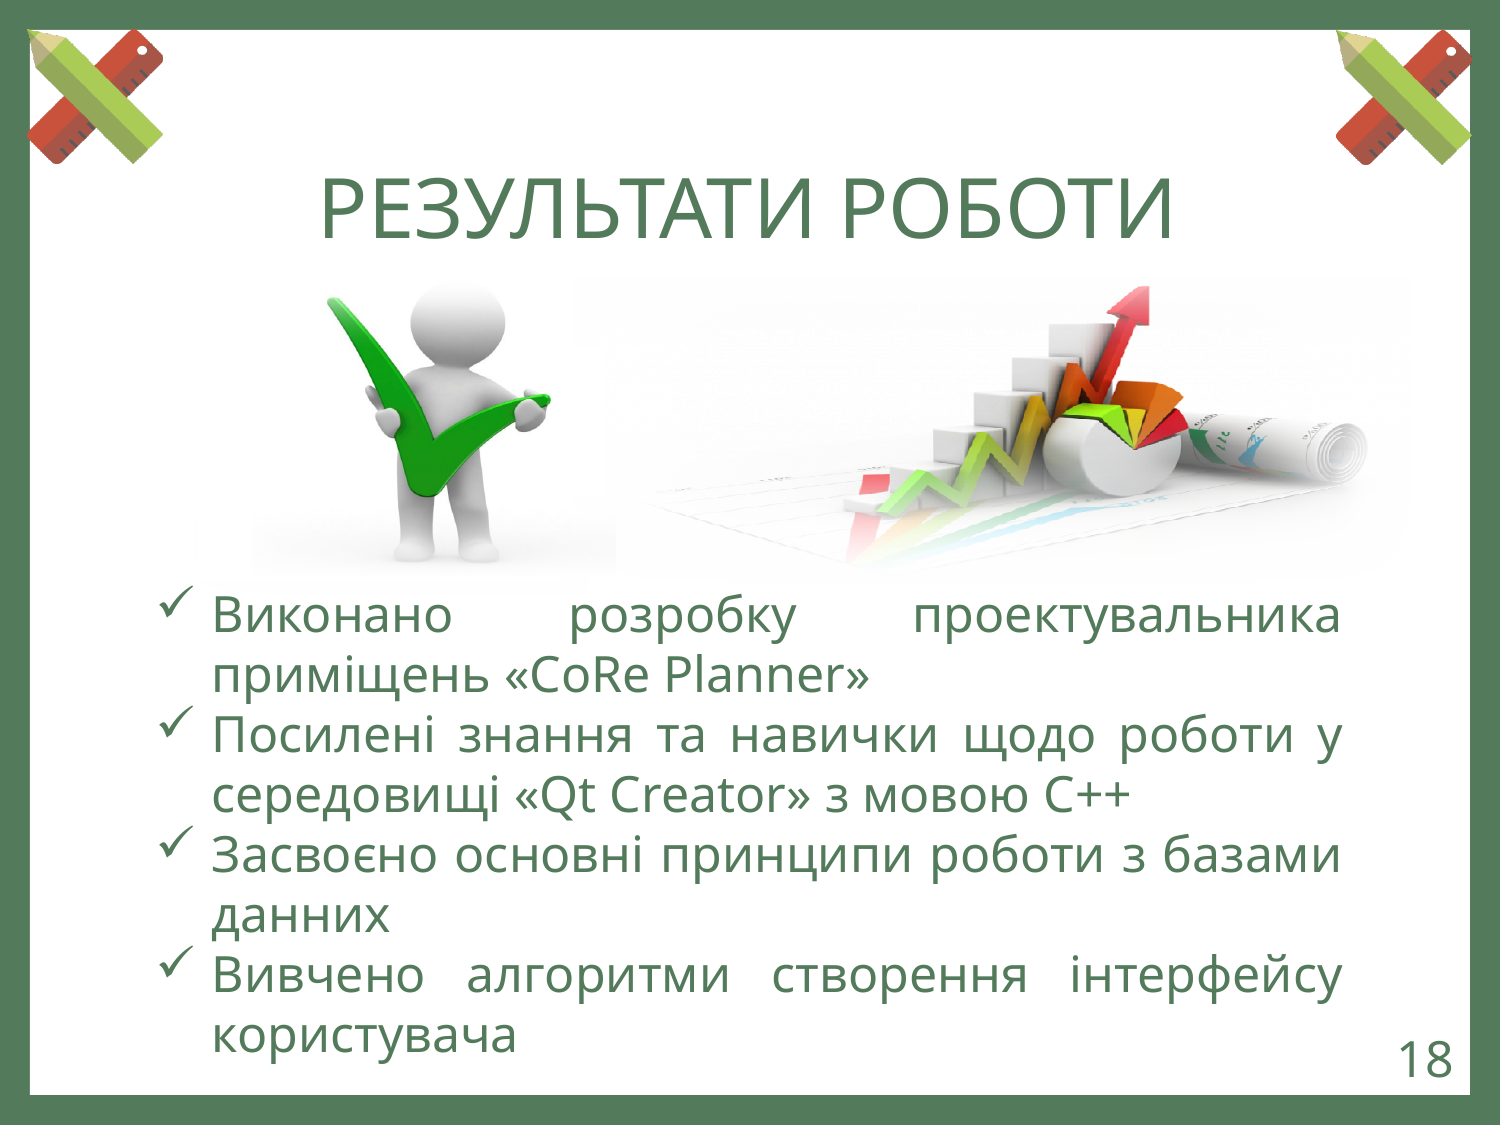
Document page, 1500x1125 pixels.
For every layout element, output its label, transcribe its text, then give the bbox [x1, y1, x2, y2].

slide_number 18 [1258, 1032, 1469, 1092]
title РЕЗУЛЬТАТИ РОБОТИ [140, 99, 1356, 323]
picture [26, 28, 163, 165]
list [1335, 29, 1472, 166]
text_box Виконано розробку проектувальника приміщень «CoRe Planner» Посилені знання та навички щодо роботи у середовищі «Qt Creator» з мовою C++ Засвоєно основні принципи роботи з базами данних Вивчено алгоритми створення інтерфейсу користувача [140, 575, 1358, 1070]
picture [191, 199, 1416, 595]
